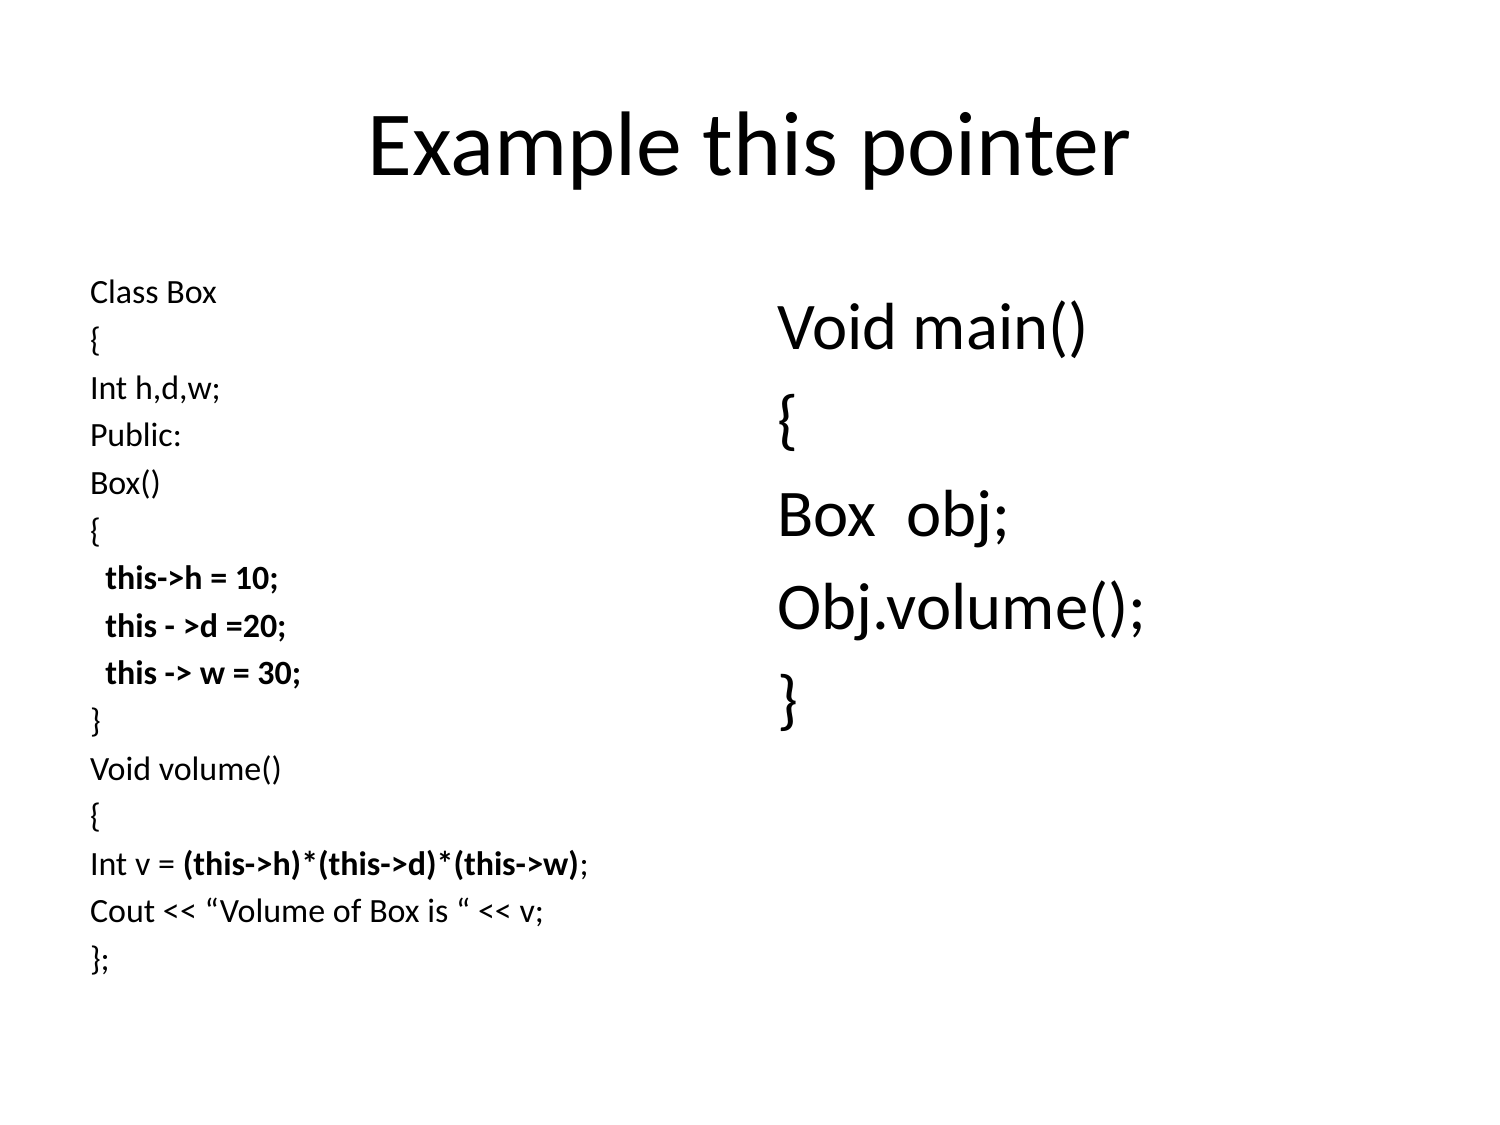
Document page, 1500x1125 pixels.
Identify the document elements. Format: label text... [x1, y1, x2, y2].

text_box Void main() { Box obj; Obj.volume(); } [762, 274, 1300, 1018]
list Class Box { Int h,d,w; Public: Box() { this->h = 10; this - >d =20; this -> w = 30; } Void volume() { Int v = (this->h)*(this->d)*(this->w); Cout << “Volume of Box is “ << v; }; [75, 262, 613, 1005]
title Example this pointer [75, 45, 1425, 233]
